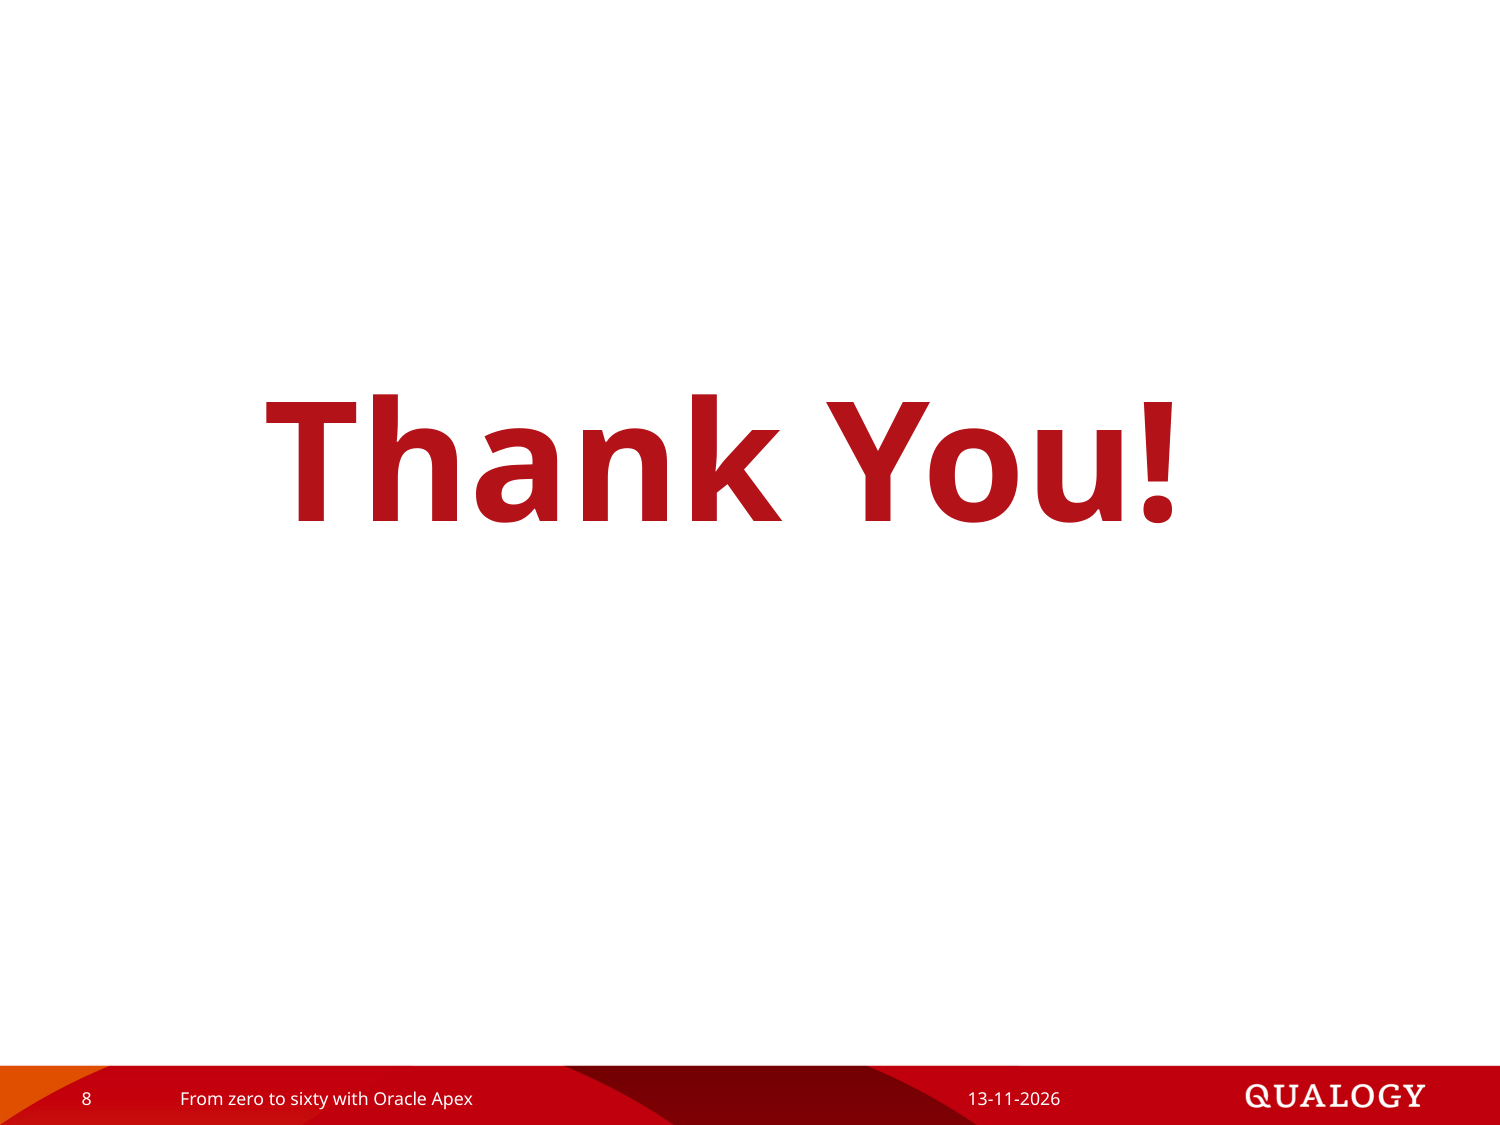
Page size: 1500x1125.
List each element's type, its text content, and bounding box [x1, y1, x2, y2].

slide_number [961, 1082, 1213, 1118]
picture [0, 0, 1500, 1125]
footer From zero to sixty with Oracle Apex [174, 1082, 938, 1118]
slide_number 8 [75, 1082, 145, 1118]
list [144, 271, 1416, 1014]
